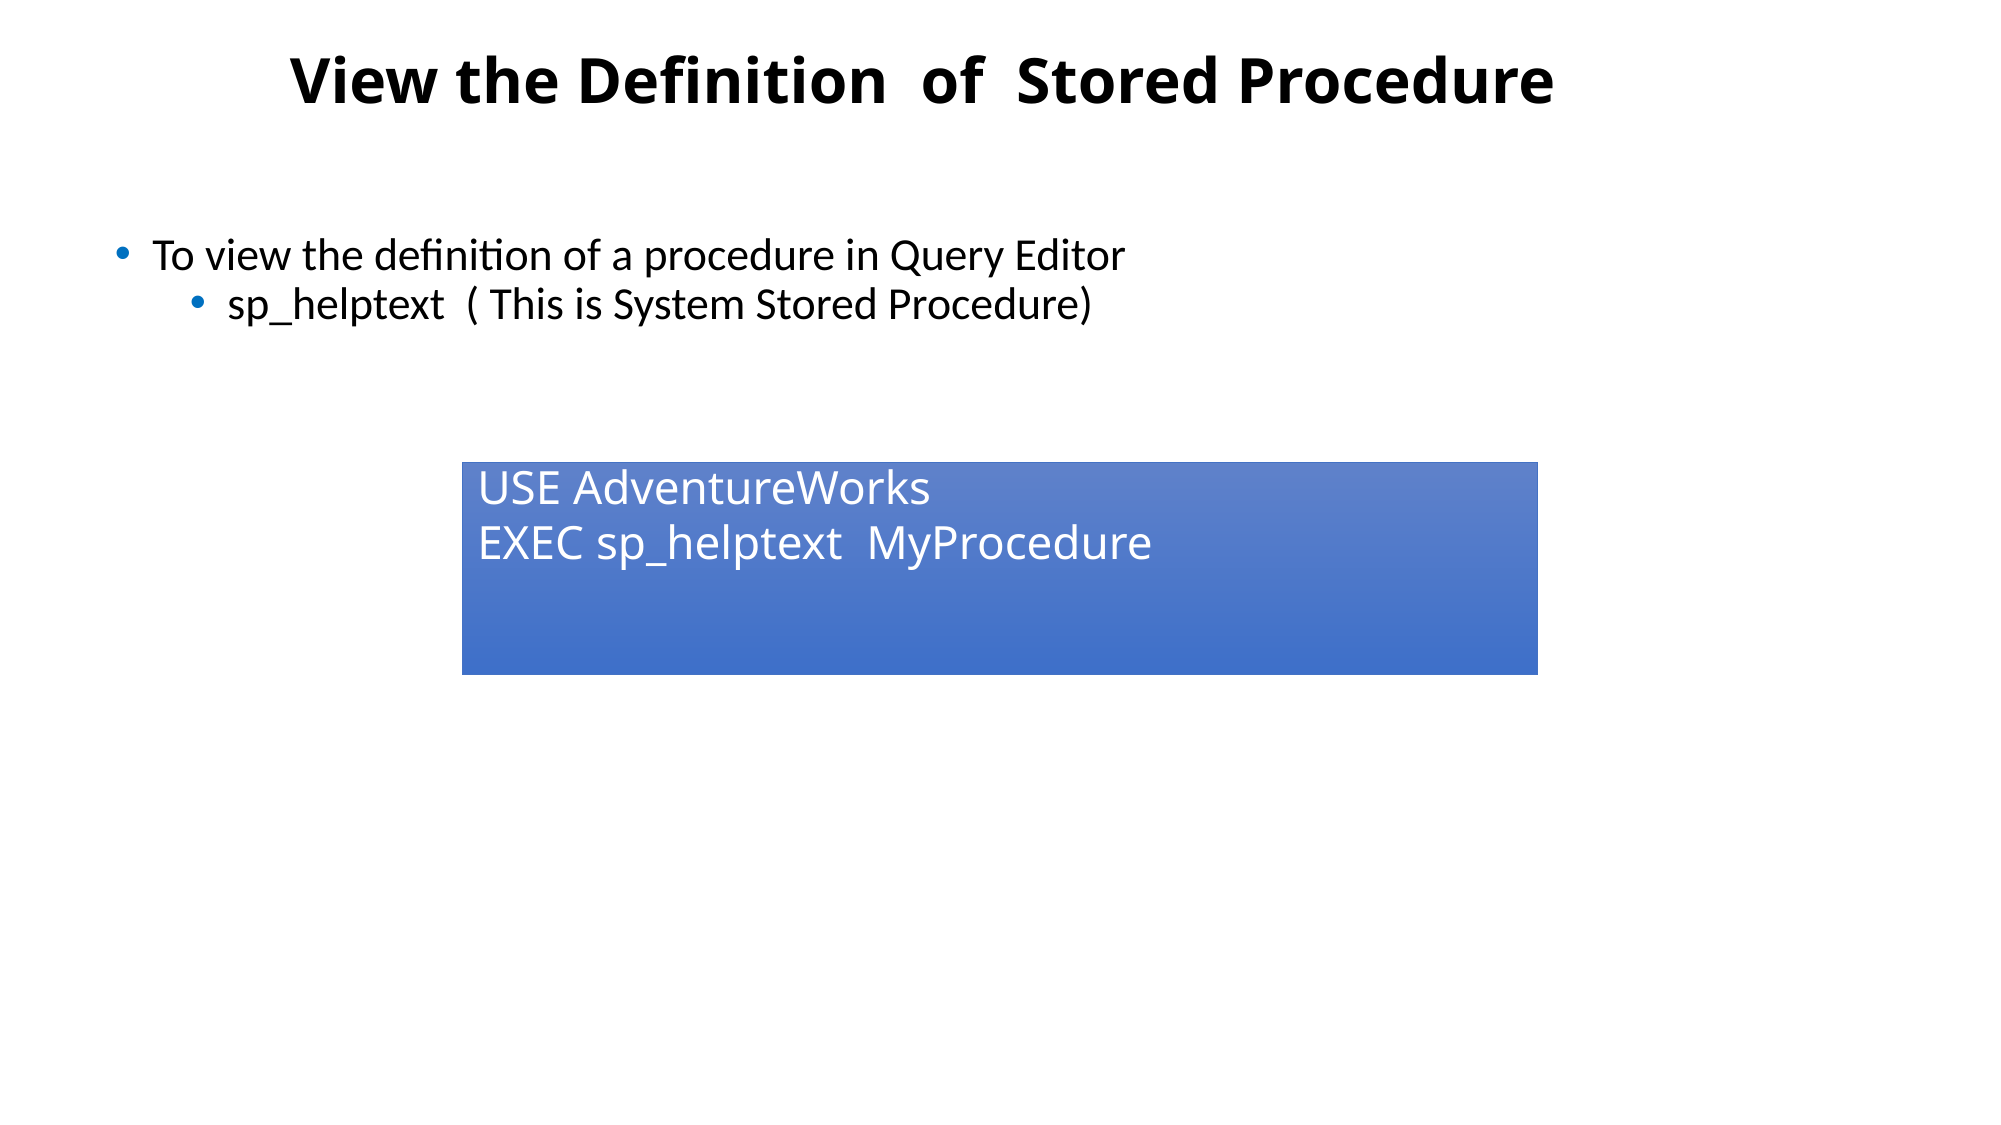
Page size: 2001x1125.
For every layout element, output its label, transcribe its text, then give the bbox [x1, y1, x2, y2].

text_box View the Definition of Stored Procedure [274, 34, 1713, 124]
text_box USE AdventureWorks EXEC sp_helptext MyProcedure [462, 462, 1538, 675]
list To view the definition of a procedure in Query Editor sp_helptext ( This is System Stored Procedure) [99, 223, 1903, 957]
